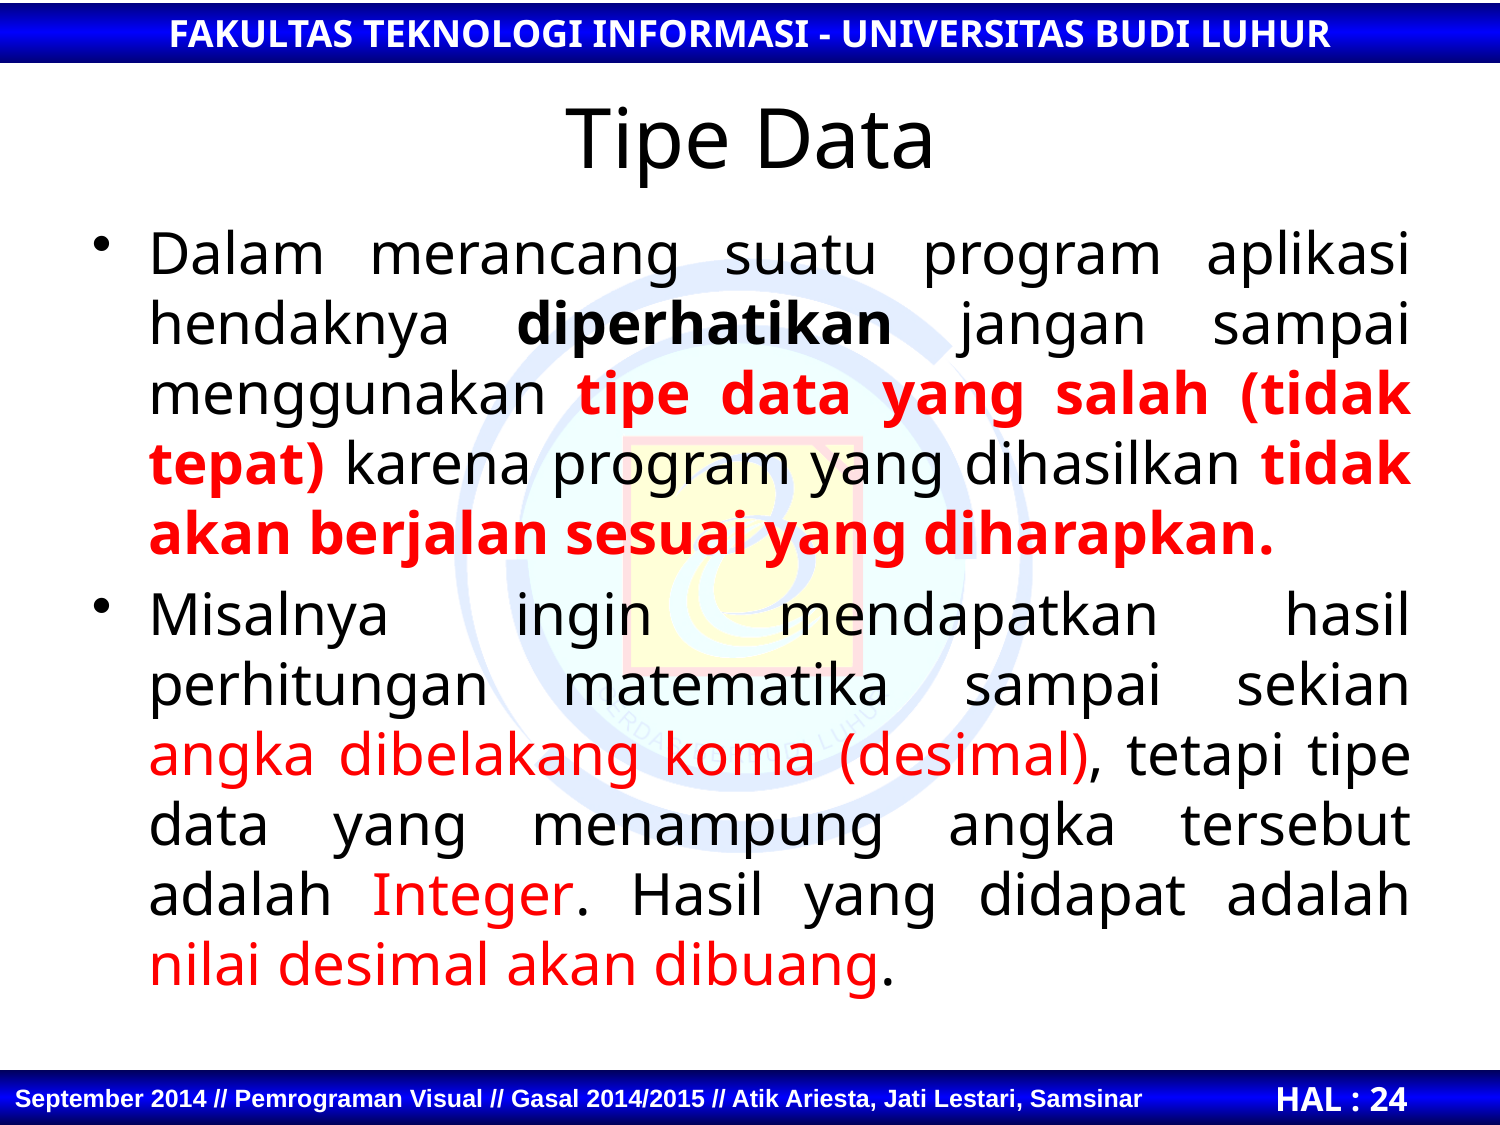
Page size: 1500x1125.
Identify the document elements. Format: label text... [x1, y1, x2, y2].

title Tipe Data [76, 74, 1428, 197]
list Dalam merancang suatu program aplikasi hendaknya diperhatikan jangan sampai menggunakan tipe data yang salah (tidak tepat) karena program yang dihasilkan tidak akan berjalan sesuai yang diharapkan. Misalnya ingin mendapatkan hasil perhitungan matematika sampai sekian angka dibelakang koma (desimal), tetapi tipe data yang menampung angka tersebut adalah Integer. Hasil yang didapat adalah nilai desimal akan dibuang. [76, 208, 1428, 1012]
